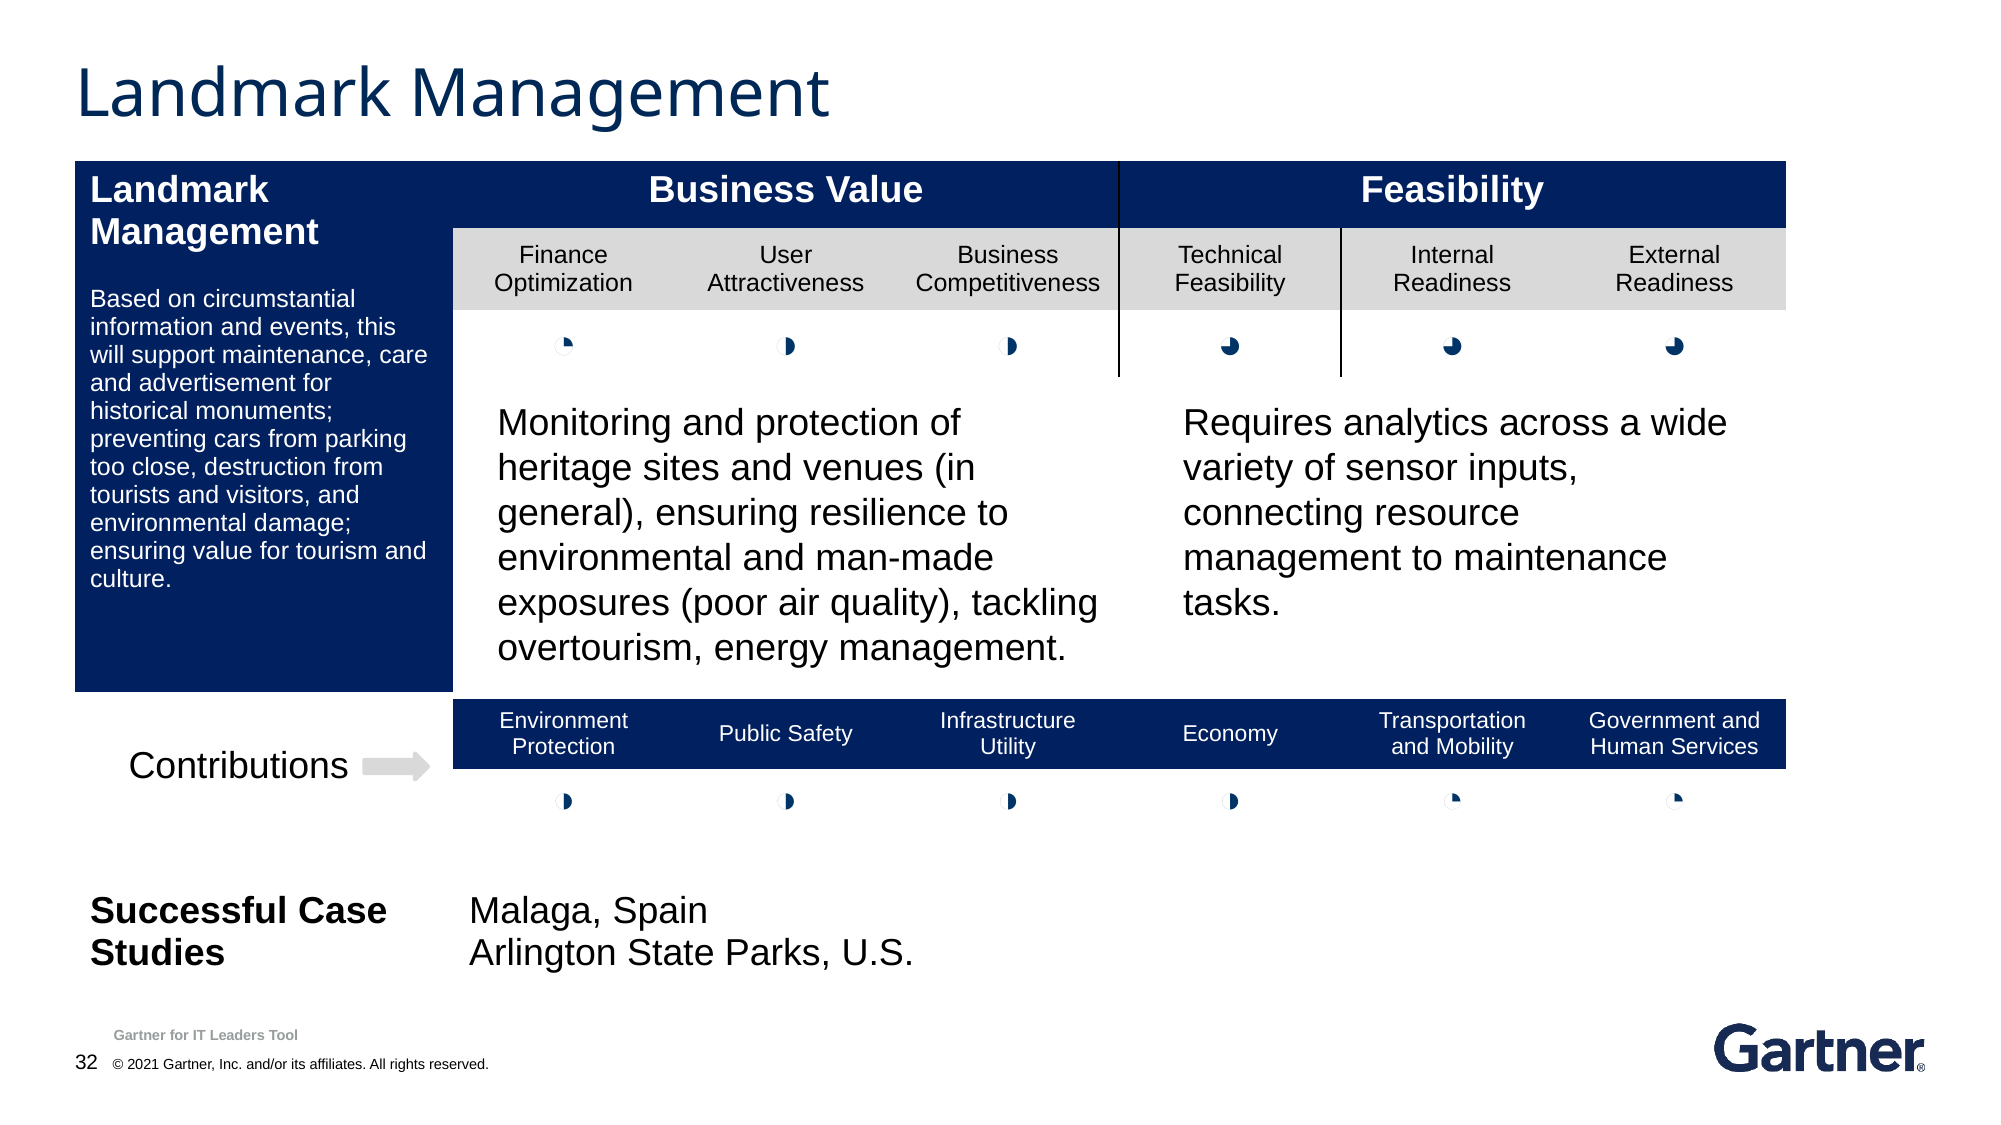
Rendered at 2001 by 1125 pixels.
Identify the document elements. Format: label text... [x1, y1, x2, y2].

table_header Business Value [453, 161, 1118, 228]
table_cell External Readiness [1564, 228, 1786, 310]
table_header Government and Human Services [1564, 699, 1786, 769]
table_header Feasibility [1120, 161, 1786, 228]
table_cell ◕ [1342, 310, 1564, 377]
table_header Transportation and Mobility [1341, 699, 1564, 769]
table_cell ◔ [453, 310, 675, 377]
table_cell ◑ [675, 769, 897, 829]
table_cell User Attractiveness [675, 228, 897, 310]
table_header Malaga, Spain Arlington State Parks, U.S. [454, 882, 1786, 987]
title Landmark Management [75, 59, 1925, 134]
table_header Environment Protection [453, 699, 675, 769]
text_box Contributions [128, 733, 400, 794]
table_header Landmark Management Based on circumstantial information and events, this will support maintenance, care and advertisement for historical monuments; preventing cars from parking too close, destruction from tourists and visitors, and environmental damage; ensuring value for tourism and culture. [75, 161, 453, 692]
table_header Economy [1119, 699, 1341, 769]
table_header Infrastructure Utility [897, 699, 1119, 769]
table_cell ◑ [897, 310, 1118, 377]
table_cell ◔ [1564, 769, 1786, 829]
table_cell ◕ [1120, 310, 1340, 377]
table_cell ◔ [1341, 769, 1564, 829]
table_cell ◑ [453, 769, 675, 829]
text_box Monitoring and protection of heritage sites and venues (in general), ensuring resilience to environmental and man-made exposures (poor air quality), tackling overtourism, energy management. [482, 390, 1120, 676]
text_box [362, 751, 430, 782]
text_box Requires analytics across a wide variety of sensor inputs, connecting resource management to maintenance tasks. [1168, 390, 1762, 631]
table_cell ◑ [1119, 769, 1341, 829]
table_cell Internal Readiness [1342, 228, 1564, 310]
table_cell ◕ [1564, 310, 1786, 377]
table_header Successful Case Studies [75, 882, 454, 987]
table_cell ◑ [675, 310, 897, 377]
picture [1714, 1023, 1925, 1072]
table_header Public Safety [675, 699, 897, 769]
table_cell ◑ [897, 769, 1119, 829]
table_cell Business Competitiveness [897, 228, 1118, 310]
table_cell Finance Optimization [453, 228, 675, 310]
table_cell Technical Feasibility [1120, 228, 1340, 310]
